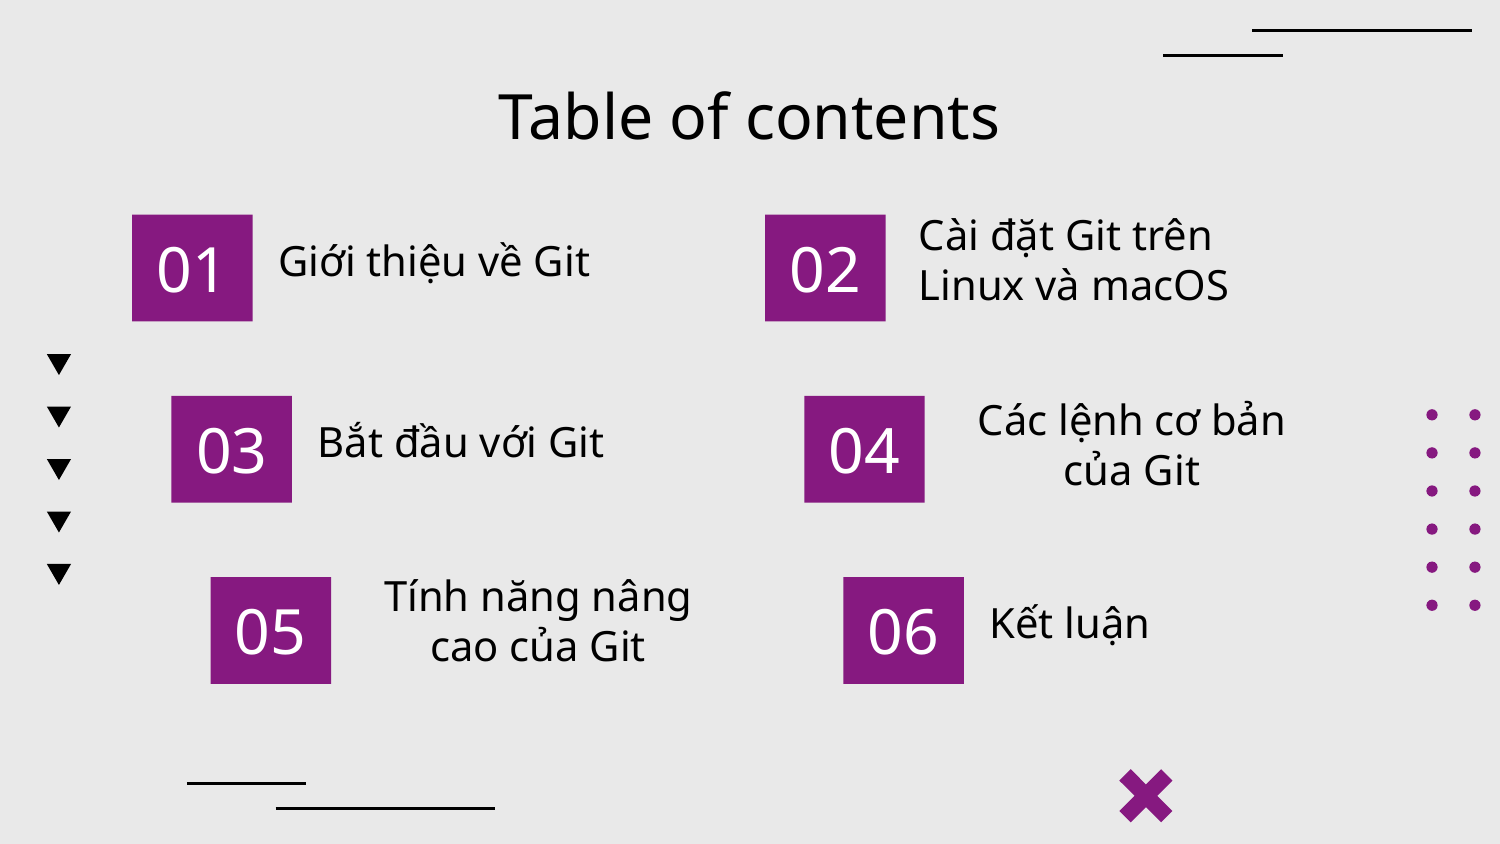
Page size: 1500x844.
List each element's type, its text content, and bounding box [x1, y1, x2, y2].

title 01 [132, 214, 253, 322]
subtitle Cài đặt Git trên Linux và macOS [903, 238, 1297, 324]
title 05 [210, 577, 332, 684]
title Table of contents [118, 62, 1382, 156]
title 03 [171, 395, 292, 503]
title 02 [765, 214, 886, 322]
subtitle Kết luận [974, 577, 1425, 663]
subtitle Giới thiệu về Git [263, 214, 657, 300]
subtitle Tính năng nâng cao của Git [341, 599, 735, 685]
title 06 [843, 577, 964, 684]
subtitle Các lệnh cơ bản của Git [935, 423, 1329, 509]
subtitle Bắt đầu với Git [302, 395, 696, 481]
title 04 [804, 395, 925, 503]
